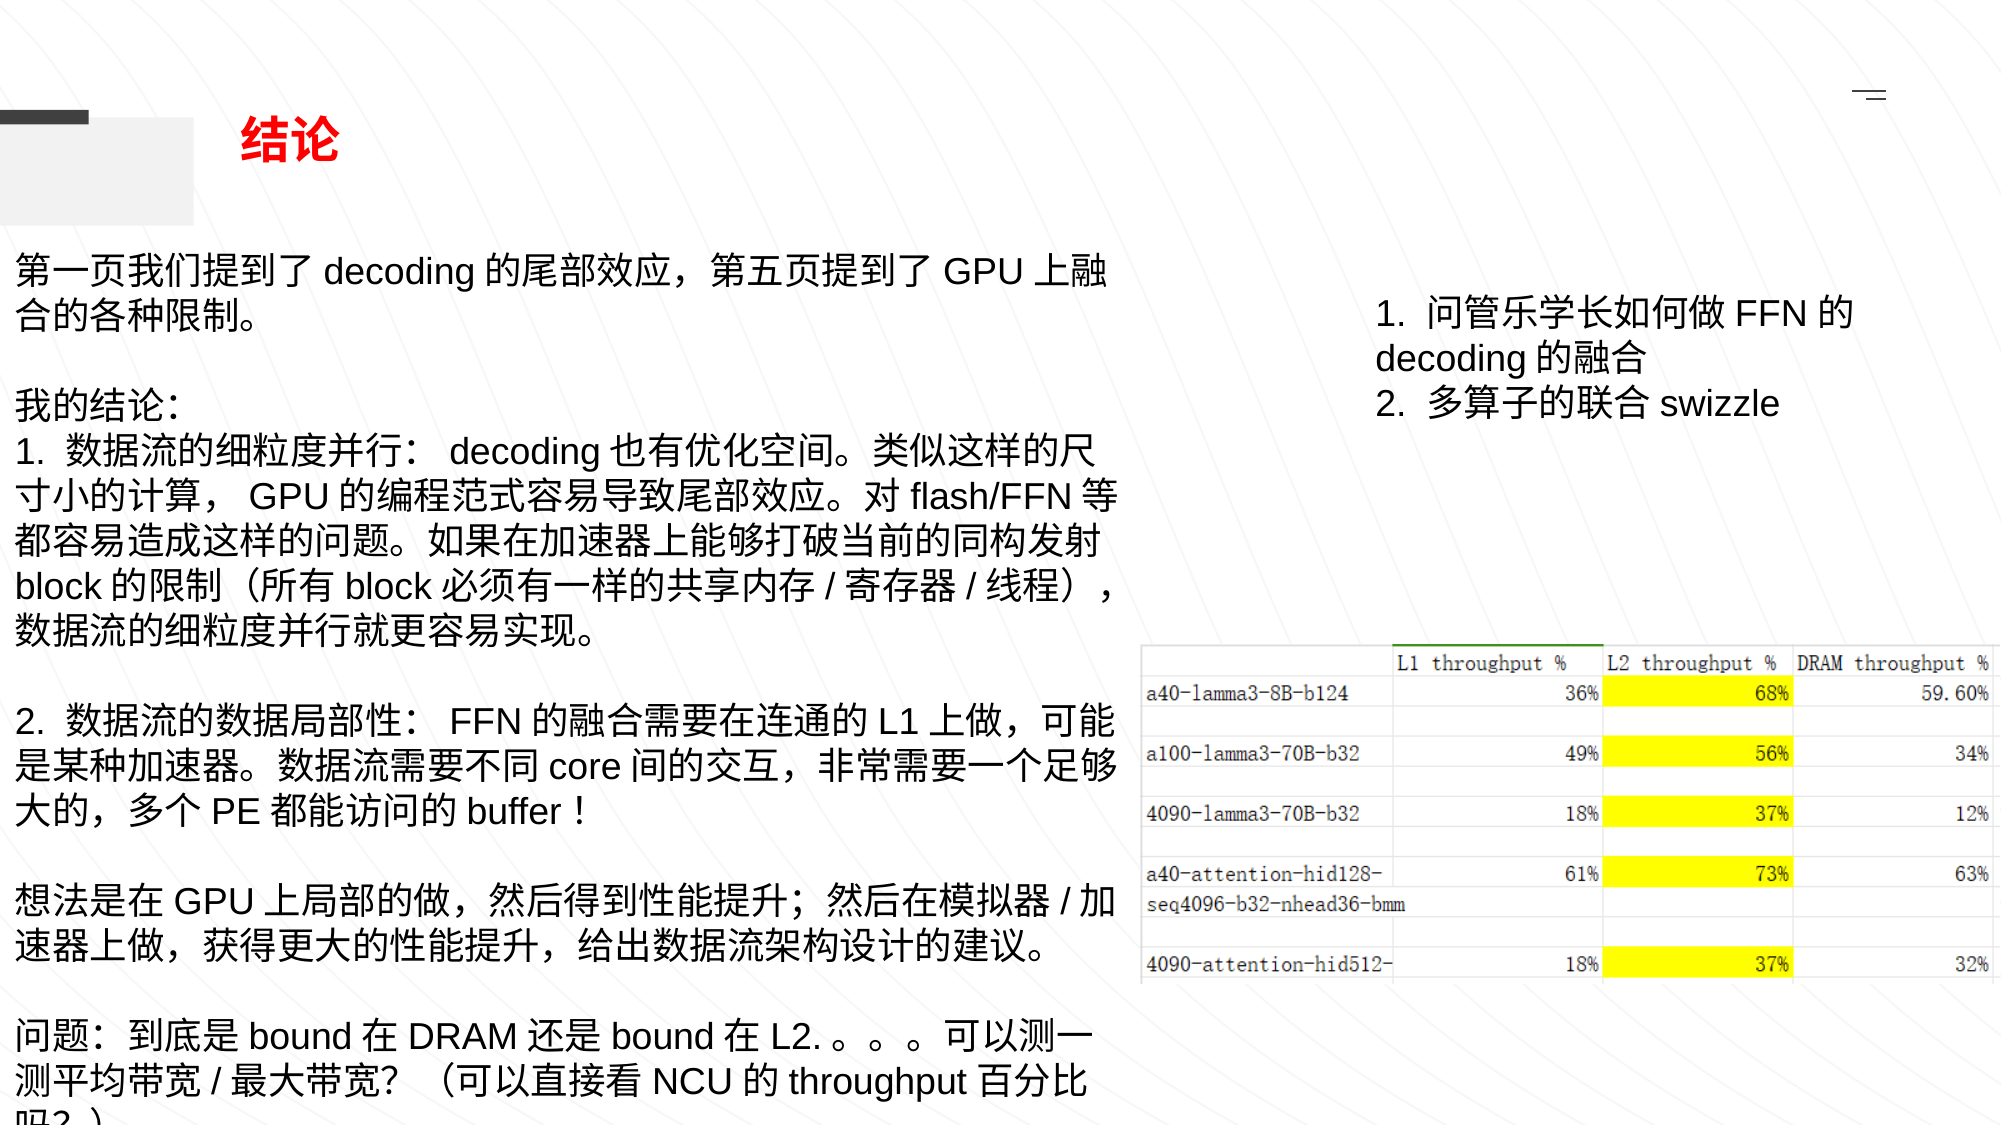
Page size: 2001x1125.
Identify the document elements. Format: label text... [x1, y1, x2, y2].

text_box 第一页我们提到了decoding的尾部效应，第五页提到了GPU上融合的各种限制。 我的结论： 1. 数据流的细粒度并行：decoding也有优化空间。类似这样的尺寸小的计算，GPU的编程范式容易导致尾部效应。对flash/FFN等都容易造成这样的问题。如果在加速器上能够打破当前的同构发射block的限制（所有block必须有一样的共享内存/寄存器/线程），数据流的细粒度并行就更容易实现。 2. 数据流的数据局部性：FFN的融合需要在连通的L1上做，可能是某种加速器。数据流需要不同core间的交互，非常需要一个足够大的，多个PE都能访问的buffer！ 想法是在GPU上局部的做，然后得到性能提升；然后在模拟器/加速器上做，获得更大的性能提升，给出数据流架构设计的建议。 问题：到底是bound在DRAM还是bound在L2.。。。可以测一测平均带宽/最大带宽？（可以直接看NCU的throughput百分比吗？） [0, 239, 1135, 1125]
text_box 1. 问管乐学长如何做FFN的decoding的融合 2. 多算子的联合swizzle [1360, 281, 1908, 431]
text_box 结论 [226, 101, 893, 176]
picture [1139, 644, 2000, 984]
